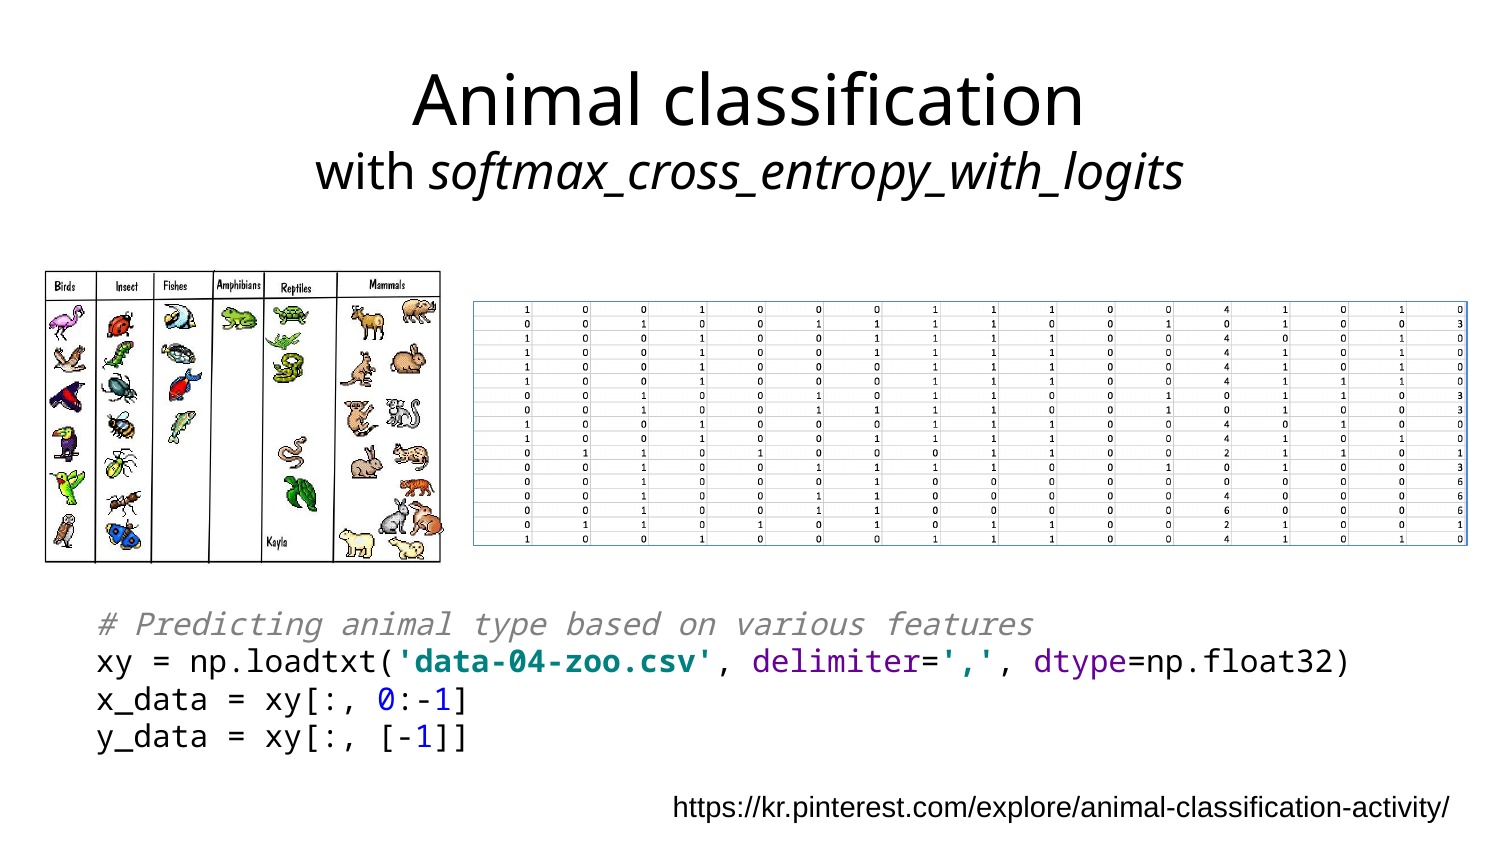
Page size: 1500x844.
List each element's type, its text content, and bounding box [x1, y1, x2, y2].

picture [474, 301, 1467, 546]
picture [35, 259, 447, 569]
title Animal classification with softmax_cross_entropy_with_logits [0, 21, 1500, 233]
text_box https://kr.pinterest.com/explore/animal-classification-activity/ [657, 801, 1490, 838]
text_box # Predicting animal type based on various features xy = np.loadtxt('data-04-zoo.csv', delimiter=',', dtype=np.float32) x_data = xy[:, 0:-1] y_data = xy[:, [-1]] [80, 557, 1500, 801]
